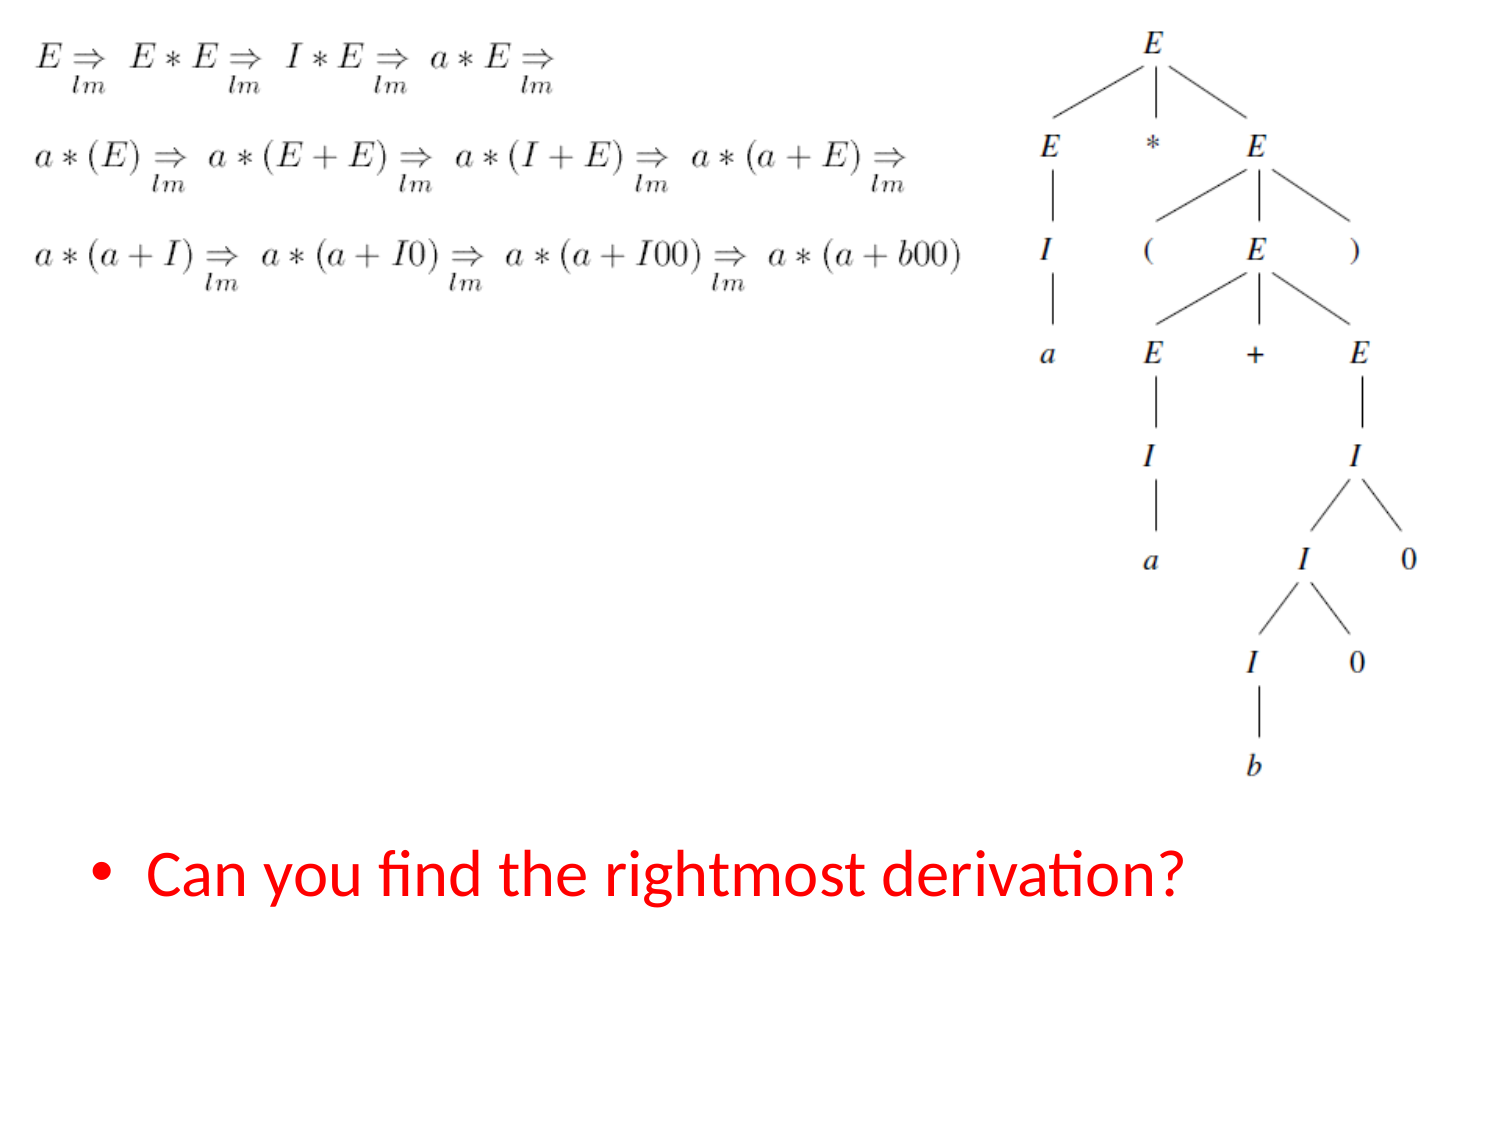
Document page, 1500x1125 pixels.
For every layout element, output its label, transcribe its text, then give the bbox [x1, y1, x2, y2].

picture [2, 2, 1498, 806]
list Can you find the rightmost derivation? [75, 338, 1425, 1005]
